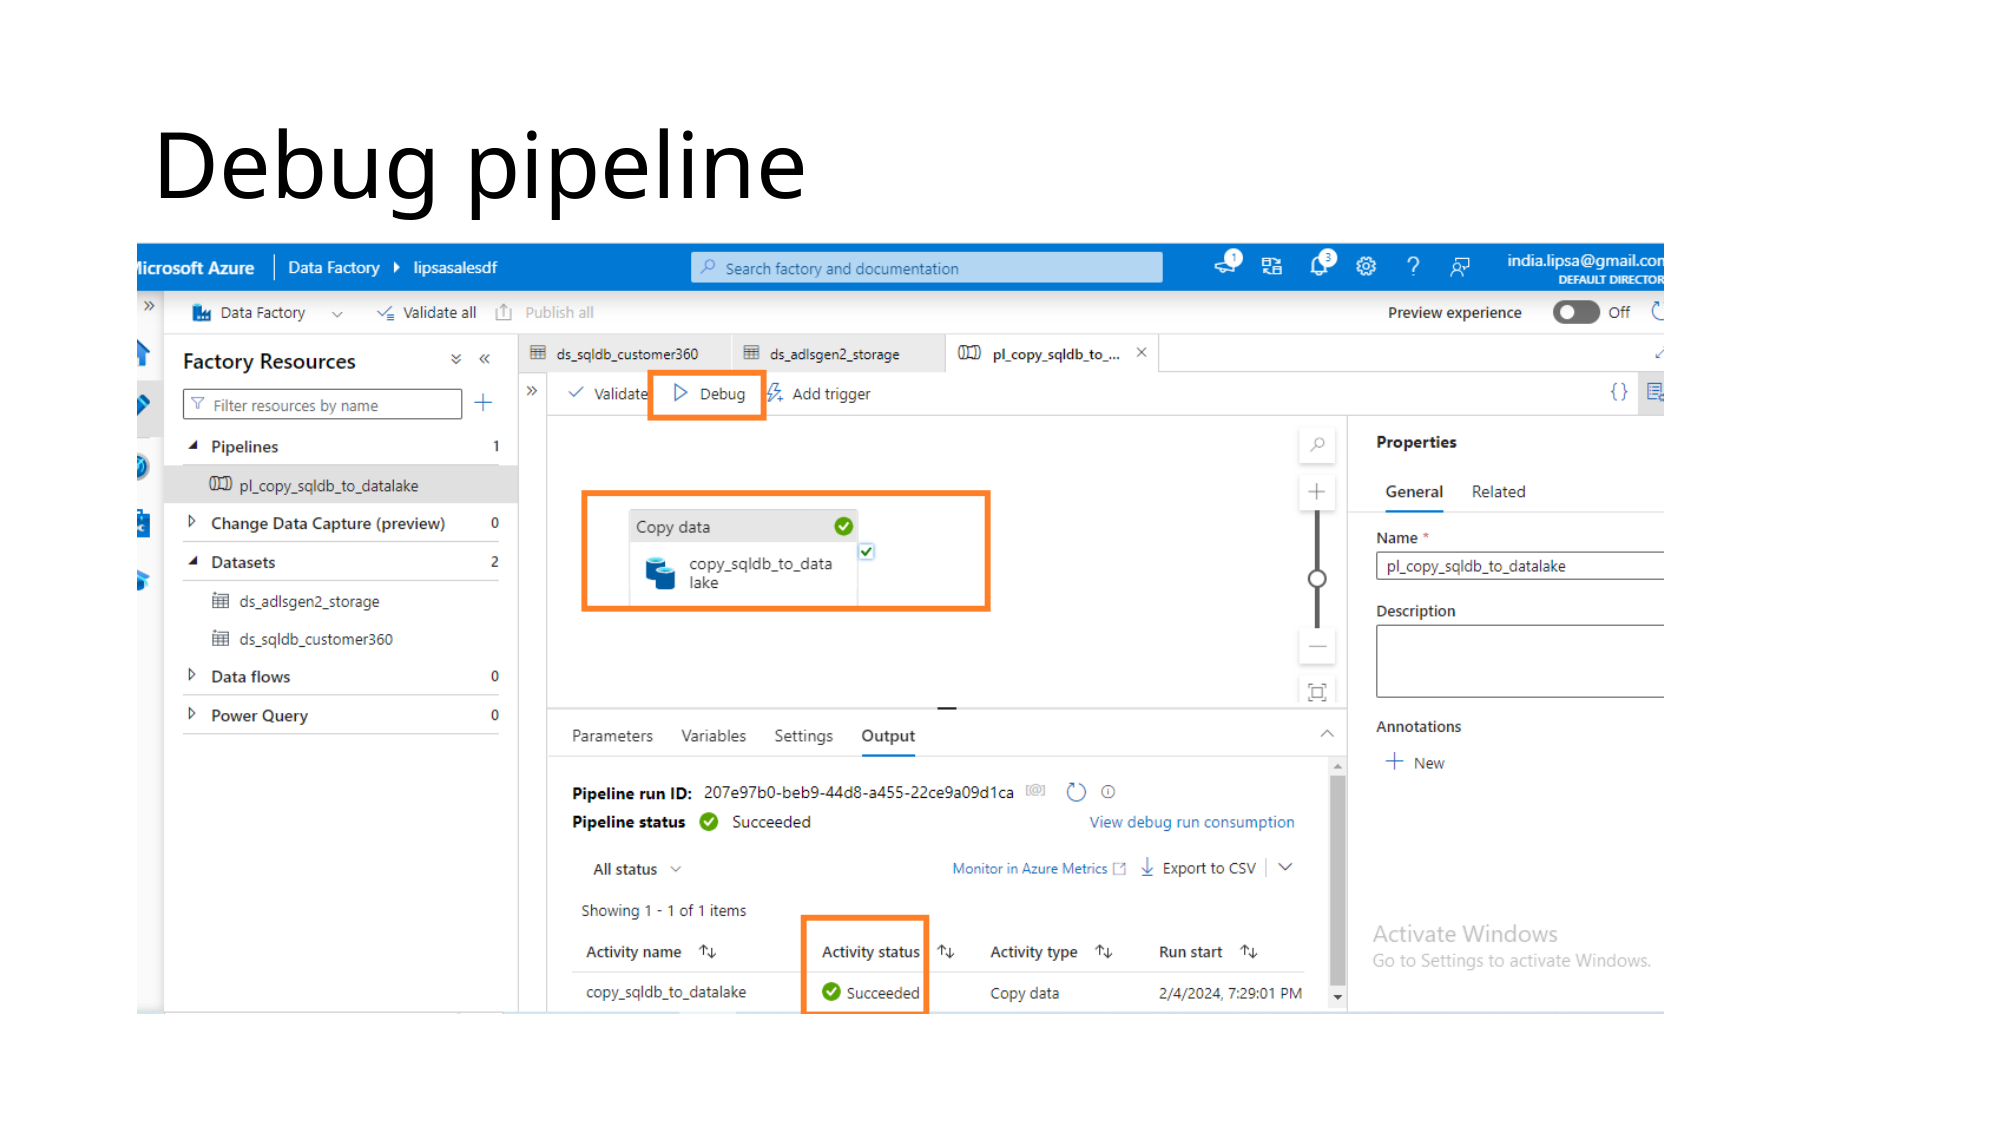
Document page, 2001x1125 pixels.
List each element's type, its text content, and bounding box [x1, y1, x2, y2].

title Debug pipeline [137, 59, 1863, 278]
picture [137, 239, 1664, 1014]
